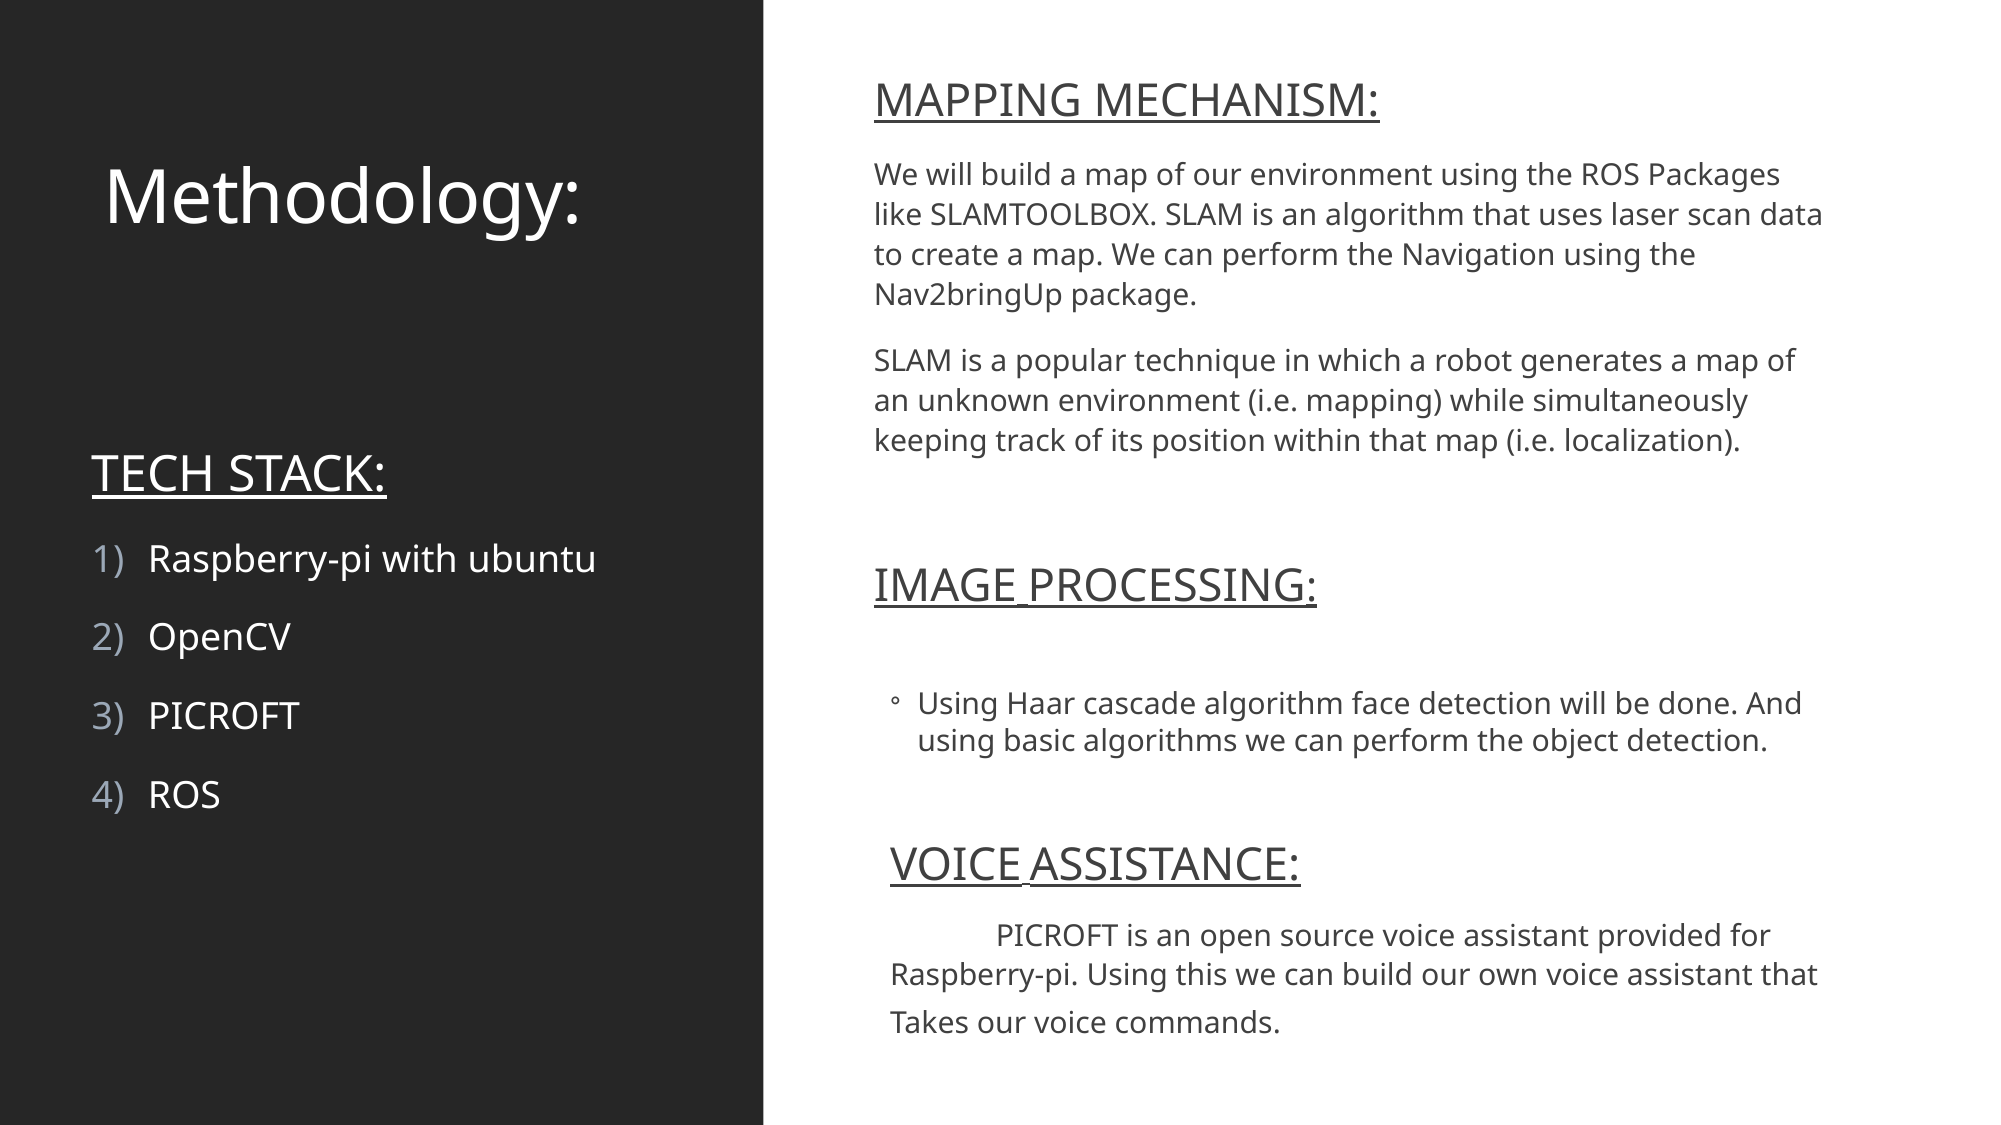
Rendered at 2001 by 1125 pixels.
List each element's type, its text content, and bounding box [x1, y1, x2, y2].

list MAPPING MECHANISM: We will build a map of our environment using the ROS Packages like SLAMTOOLBOX. SLAM is an algorithm that uses laser scan data to create a map. We can perform the Navigation using the Nav2bringUp package. SLAM is a popular technique in which a robot generates a map of an unknown environment (i.e. mapping) while simultaneously keeping track of its position within that map (i.e. localization). IMAGE PROCESSING: Using Haar cascade algorithm face detection will be done. And using basic algorithms we can perform the object detection. VOICE ASSISTANCE: PICROFT is an open source voice assistant provided for Raspberry-pi. Using this we can build our own voice assistant that Takes our voice commands. [860, 58, 1833, 1067]
list TECH STACK: Raspberry-pi with ubuntu OpenCV PICROFT ROS [76, 427, 654, 931]
title Methodology: [89, 107, 667, 247]
